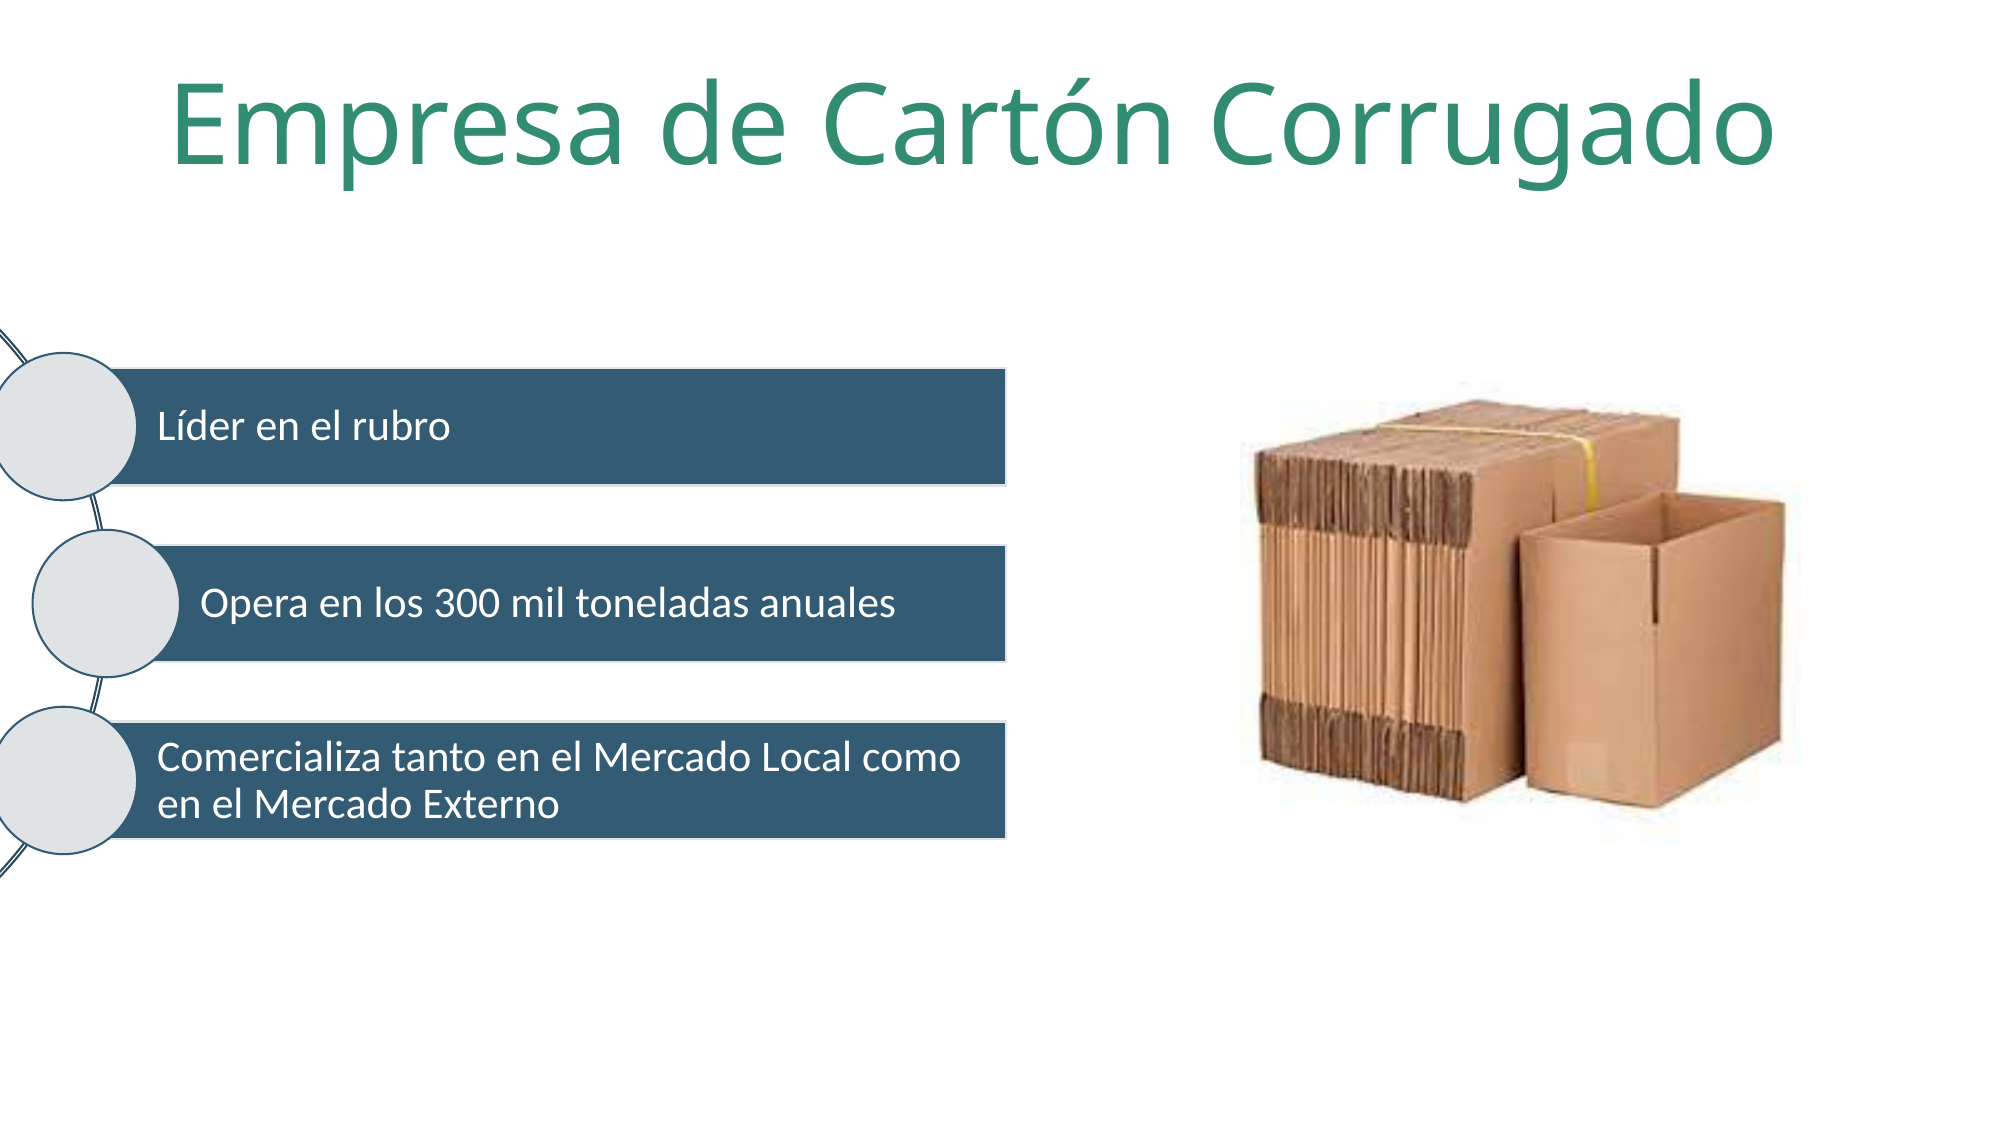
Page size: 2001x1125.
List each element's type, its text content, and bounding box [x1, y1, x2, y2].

picture [1240, 323, 1801, 884]
text_box Empresa de Cartón Corrugado [152, 44, 1801, 195]
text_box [0, 308, 1015, 899]
